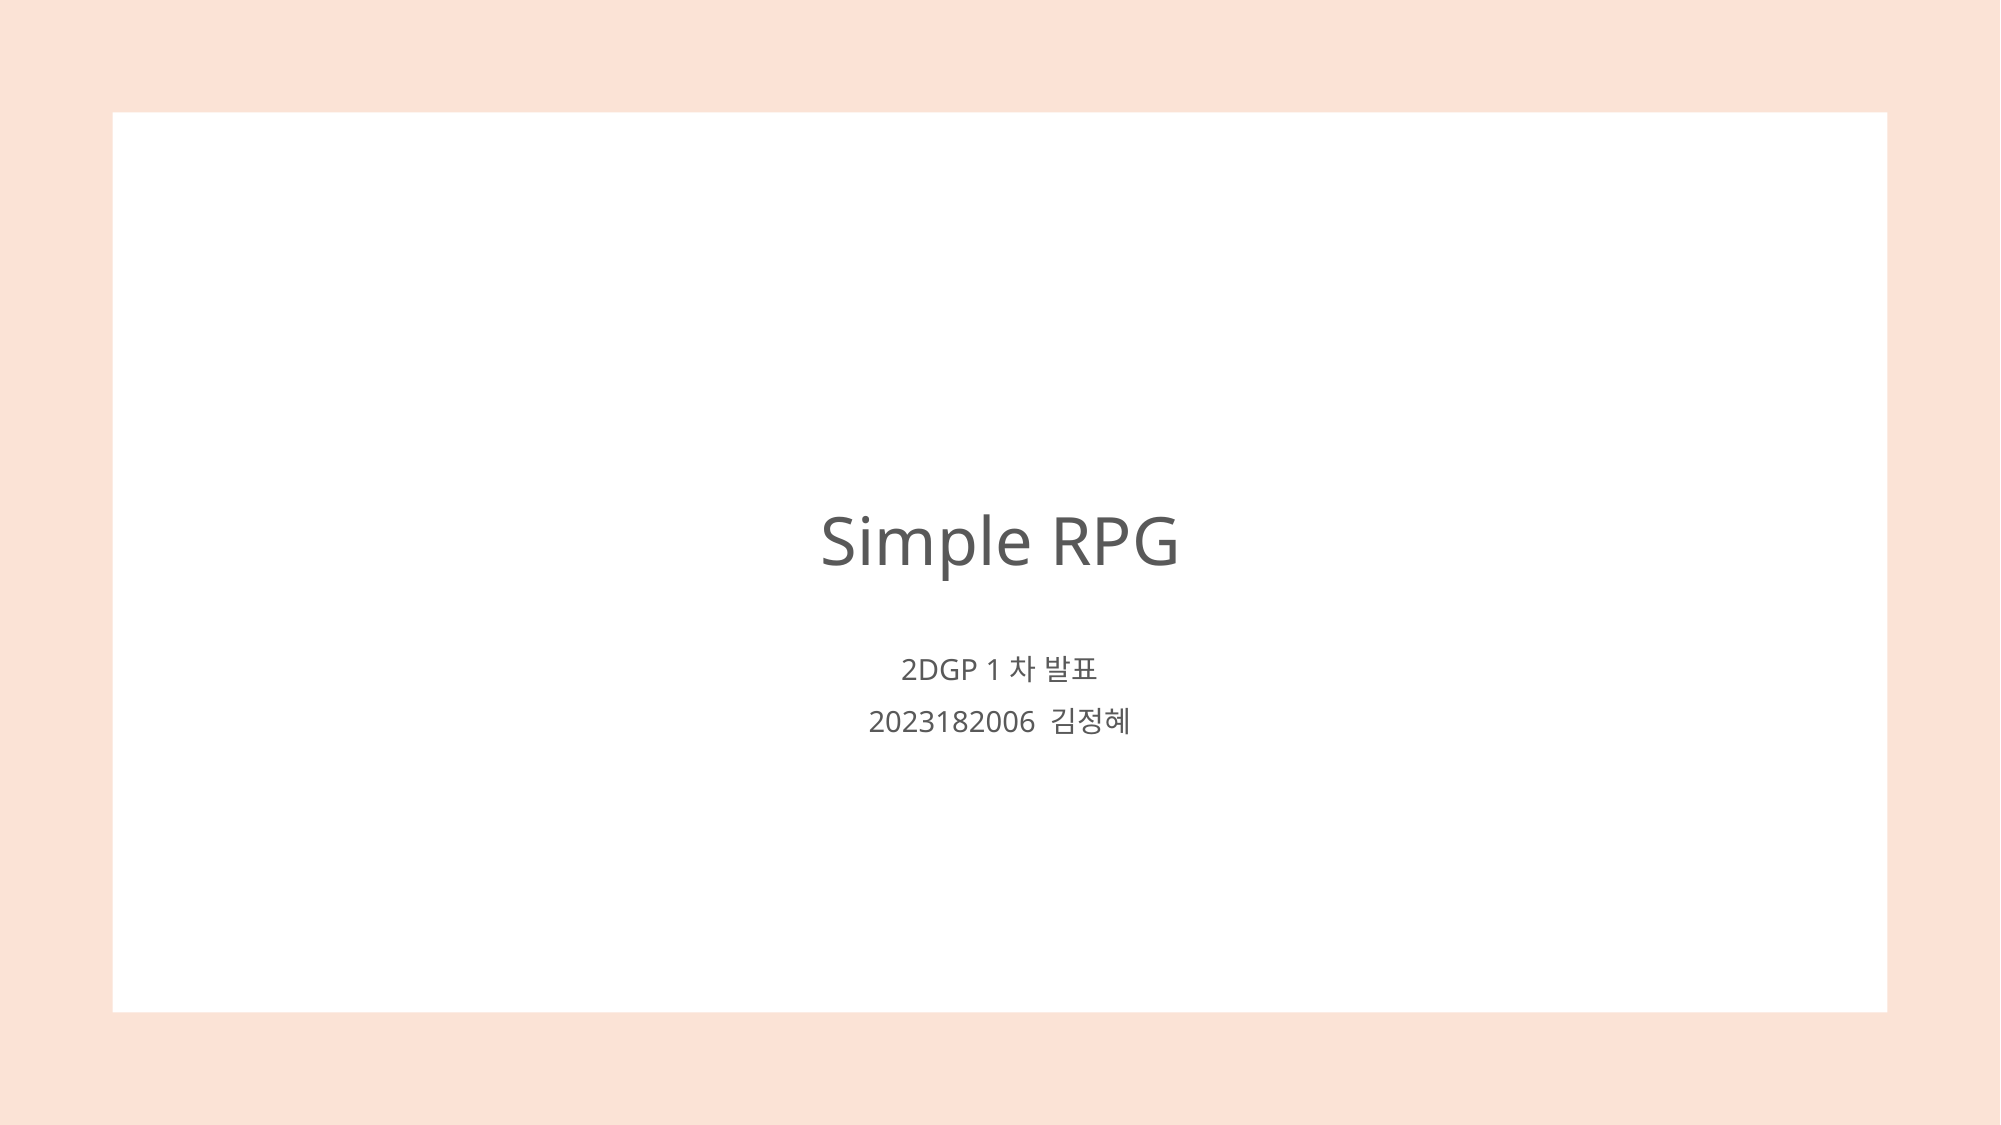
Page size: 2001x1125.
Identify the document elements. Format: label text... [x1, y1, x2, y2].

subtitle 2DGP 1차 발표 2023182006 김정혜 [500, 647, 1500, 784]
text_box [0, 0, 2000, 1125]
title Simple RPG [436, 342, 1566, 588]
text_box [111, 111, 1889, 1014]
